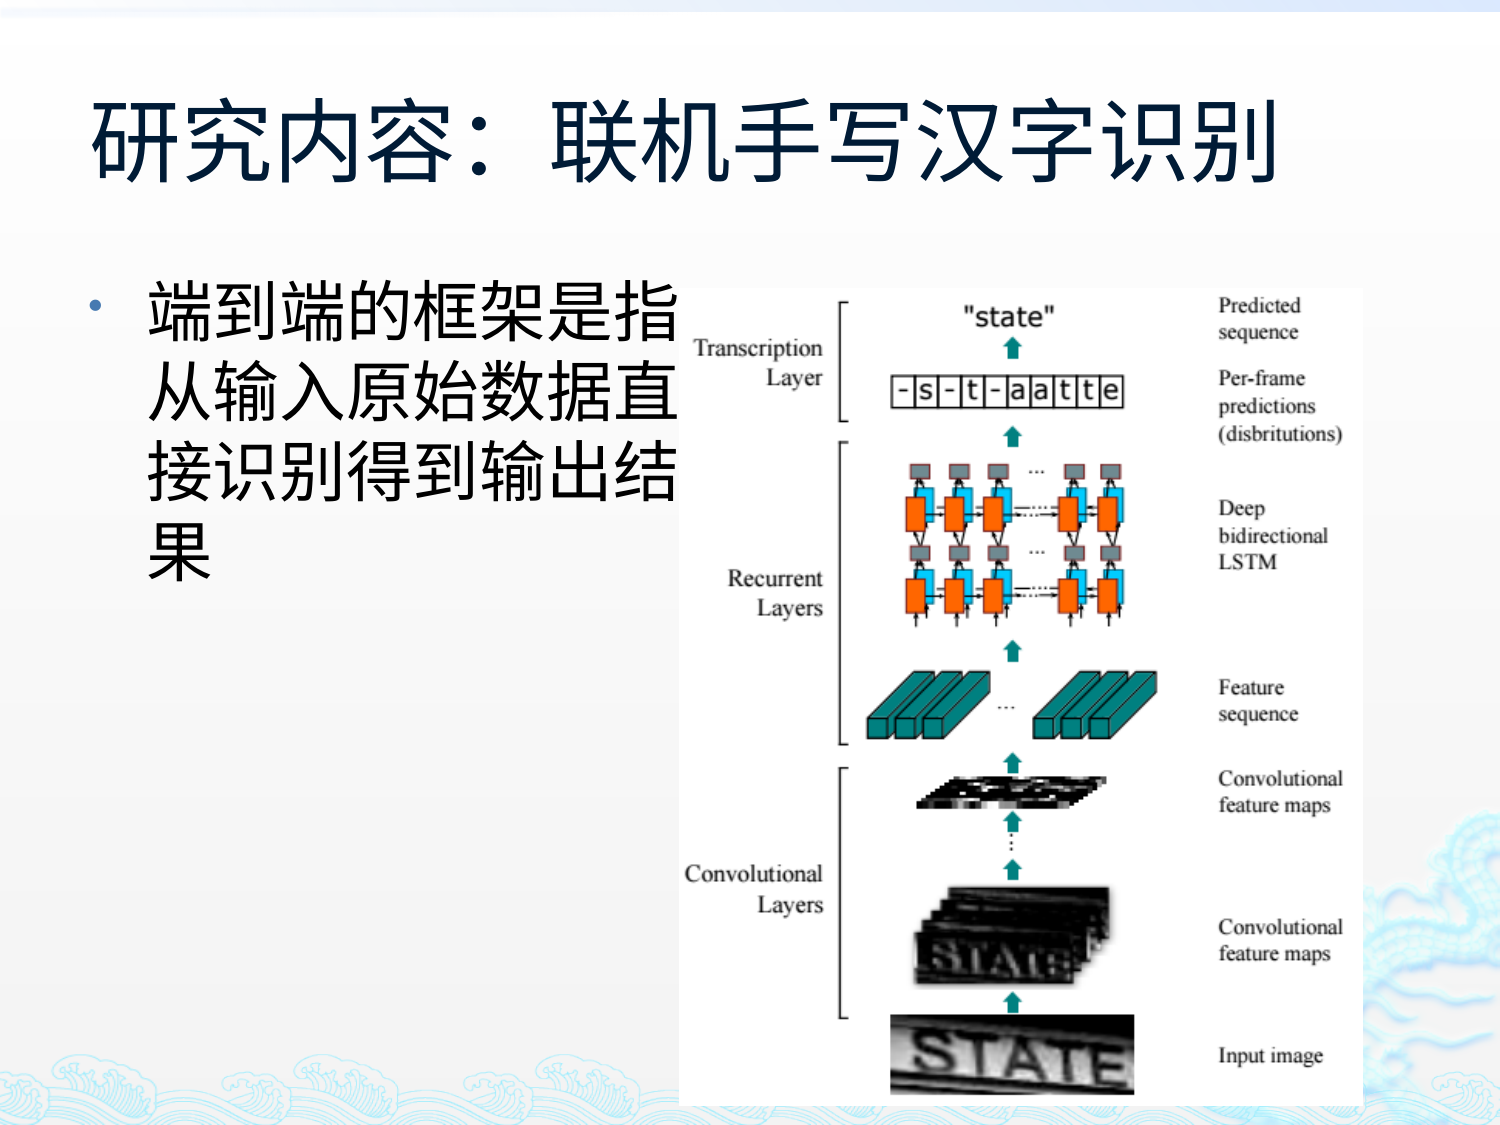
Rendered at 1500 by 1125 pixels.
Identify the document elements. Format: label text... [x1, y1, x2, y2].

picture [678, 288, 1364, 1107]
list 端到端的框架是指从输入原始数据直接识别得到输出结果 [75, 262, 750, 1005]
title 研究内容：联机手写汉字识别 [75, 45, 1425, 233]
